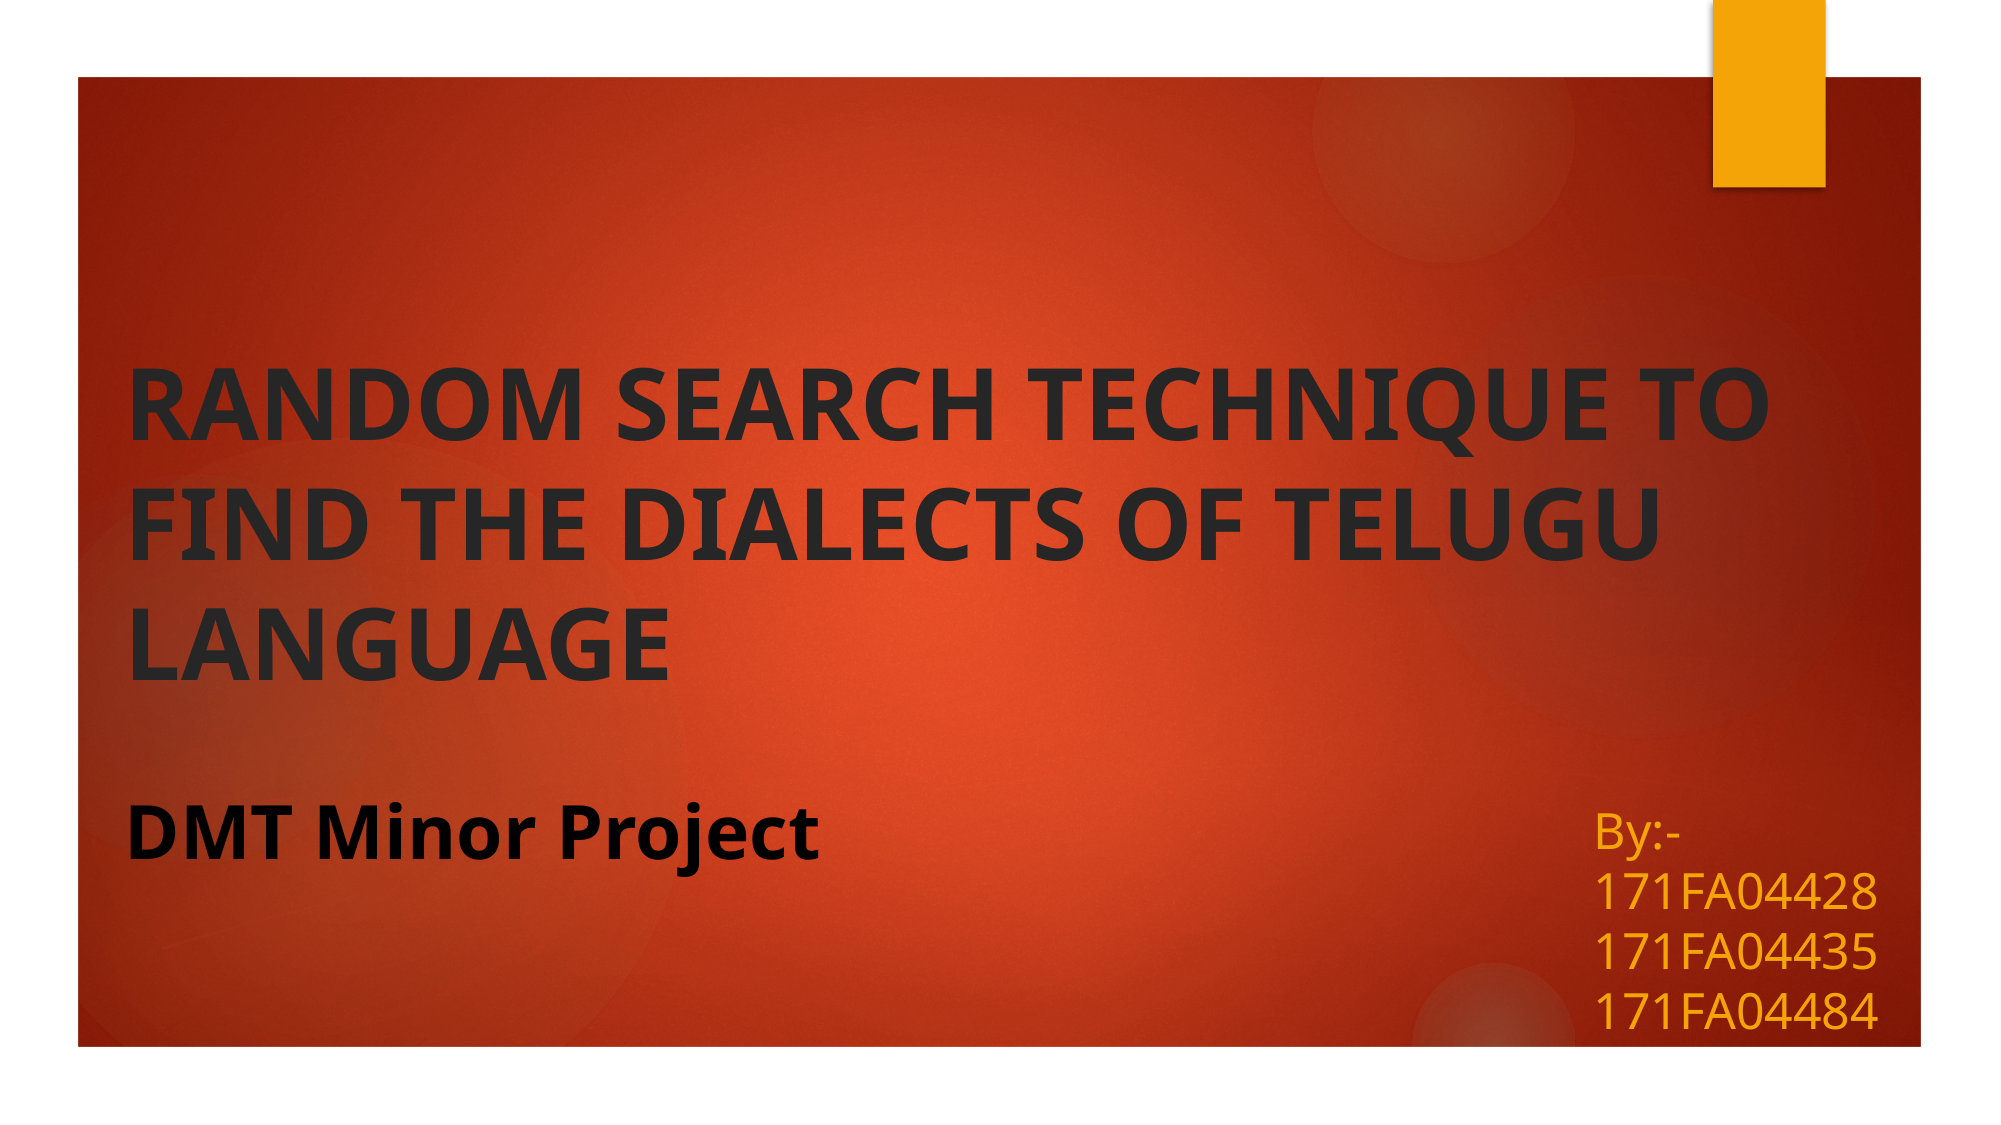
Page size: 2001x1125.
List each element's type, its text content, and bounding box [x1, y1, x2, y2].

text_box By:- 171FA04428 171FA04435 171FA04484 [1579, 791, 2000, 1047]
subtitle RANDOM SEARCH TECHNIQUE TO FIND THE DIALECTS OF TELUGU LANGUAGE [109, 333, 1869, 475]
title DMT Minor Project [109, 475, 1558, 882]
